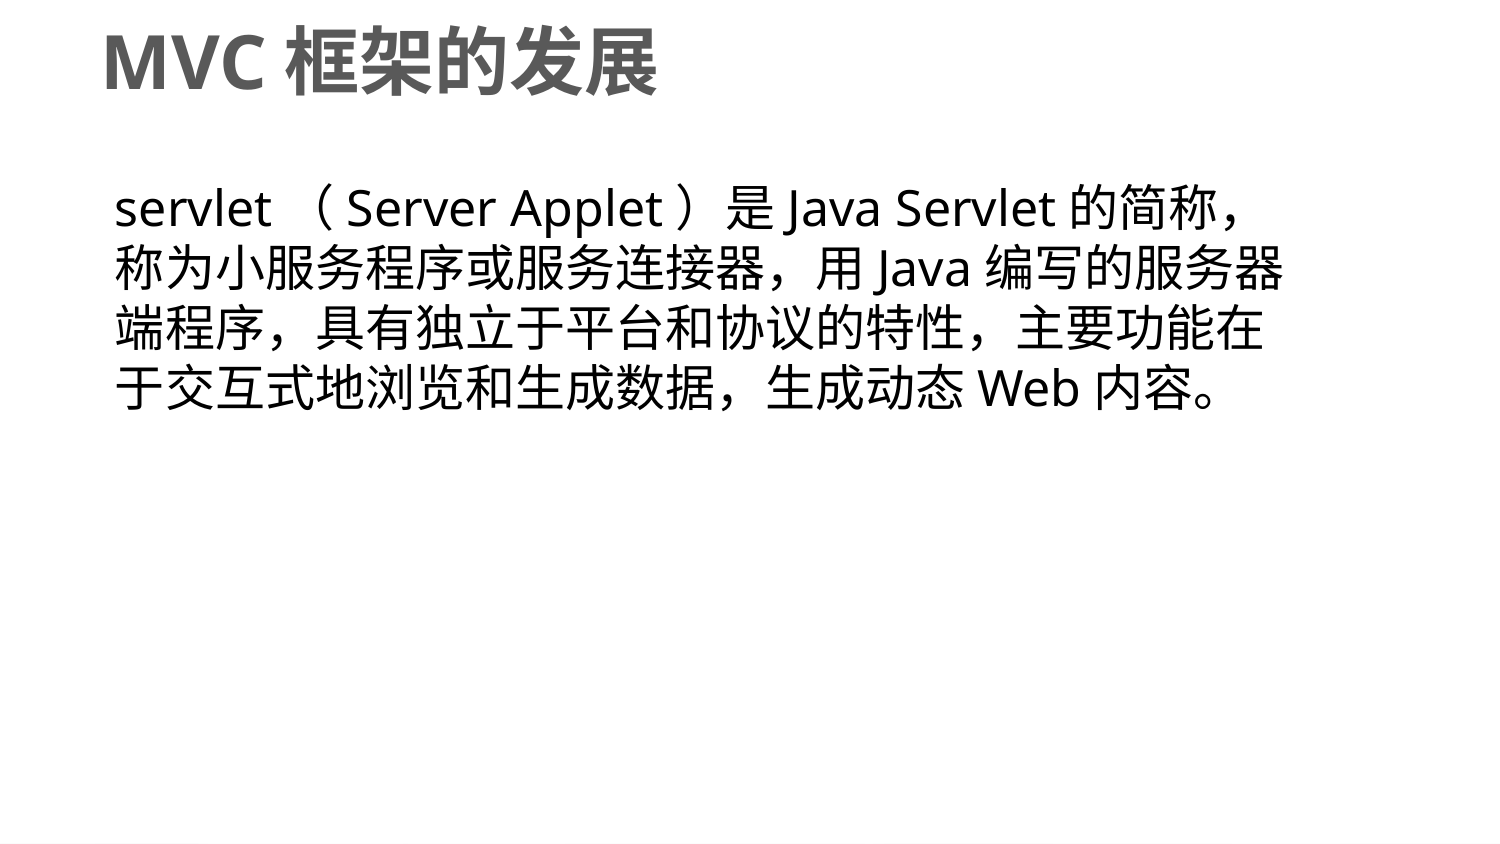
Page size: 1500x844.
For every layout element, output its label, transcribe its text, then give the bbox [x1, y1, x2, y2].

text_box MVC框架的发展 [100, 28, 892, 91]
text_box servlet（Server Applet）是Java Servlet的简称，称为小服务程序或服务连接器，用Java编写的服务器端程序，具有独立于平台和协议的特性，主要功能在于交互式地浏览和生成数据，生成动态Web内容。 [100, 168, 1329, 424]
